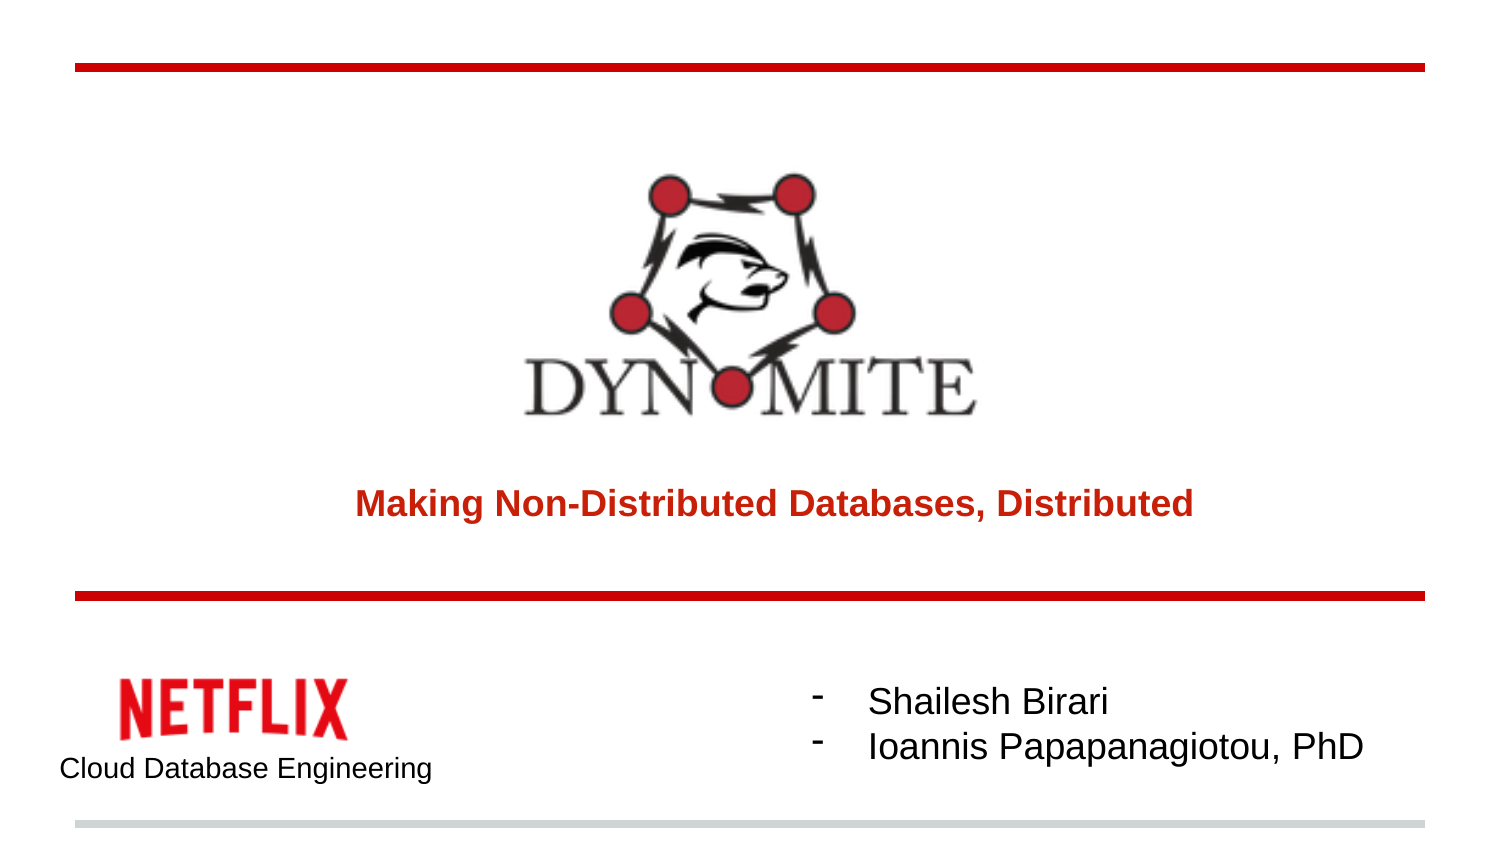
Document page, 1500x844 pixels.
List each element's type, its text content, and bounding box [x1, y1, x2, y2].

text_box Shailesh Birari Ioannis Papapanagiotou, PhD [777, 661, 1500, 797]
picture [95, 627, 374, 785]
text_box Cloud Database Engineering [44, 734, 500, 804]
text_box Making Non-Distributed Databases, Distributed [328, 392, 1222, 603]
picture [508, 79, 995, 567]
